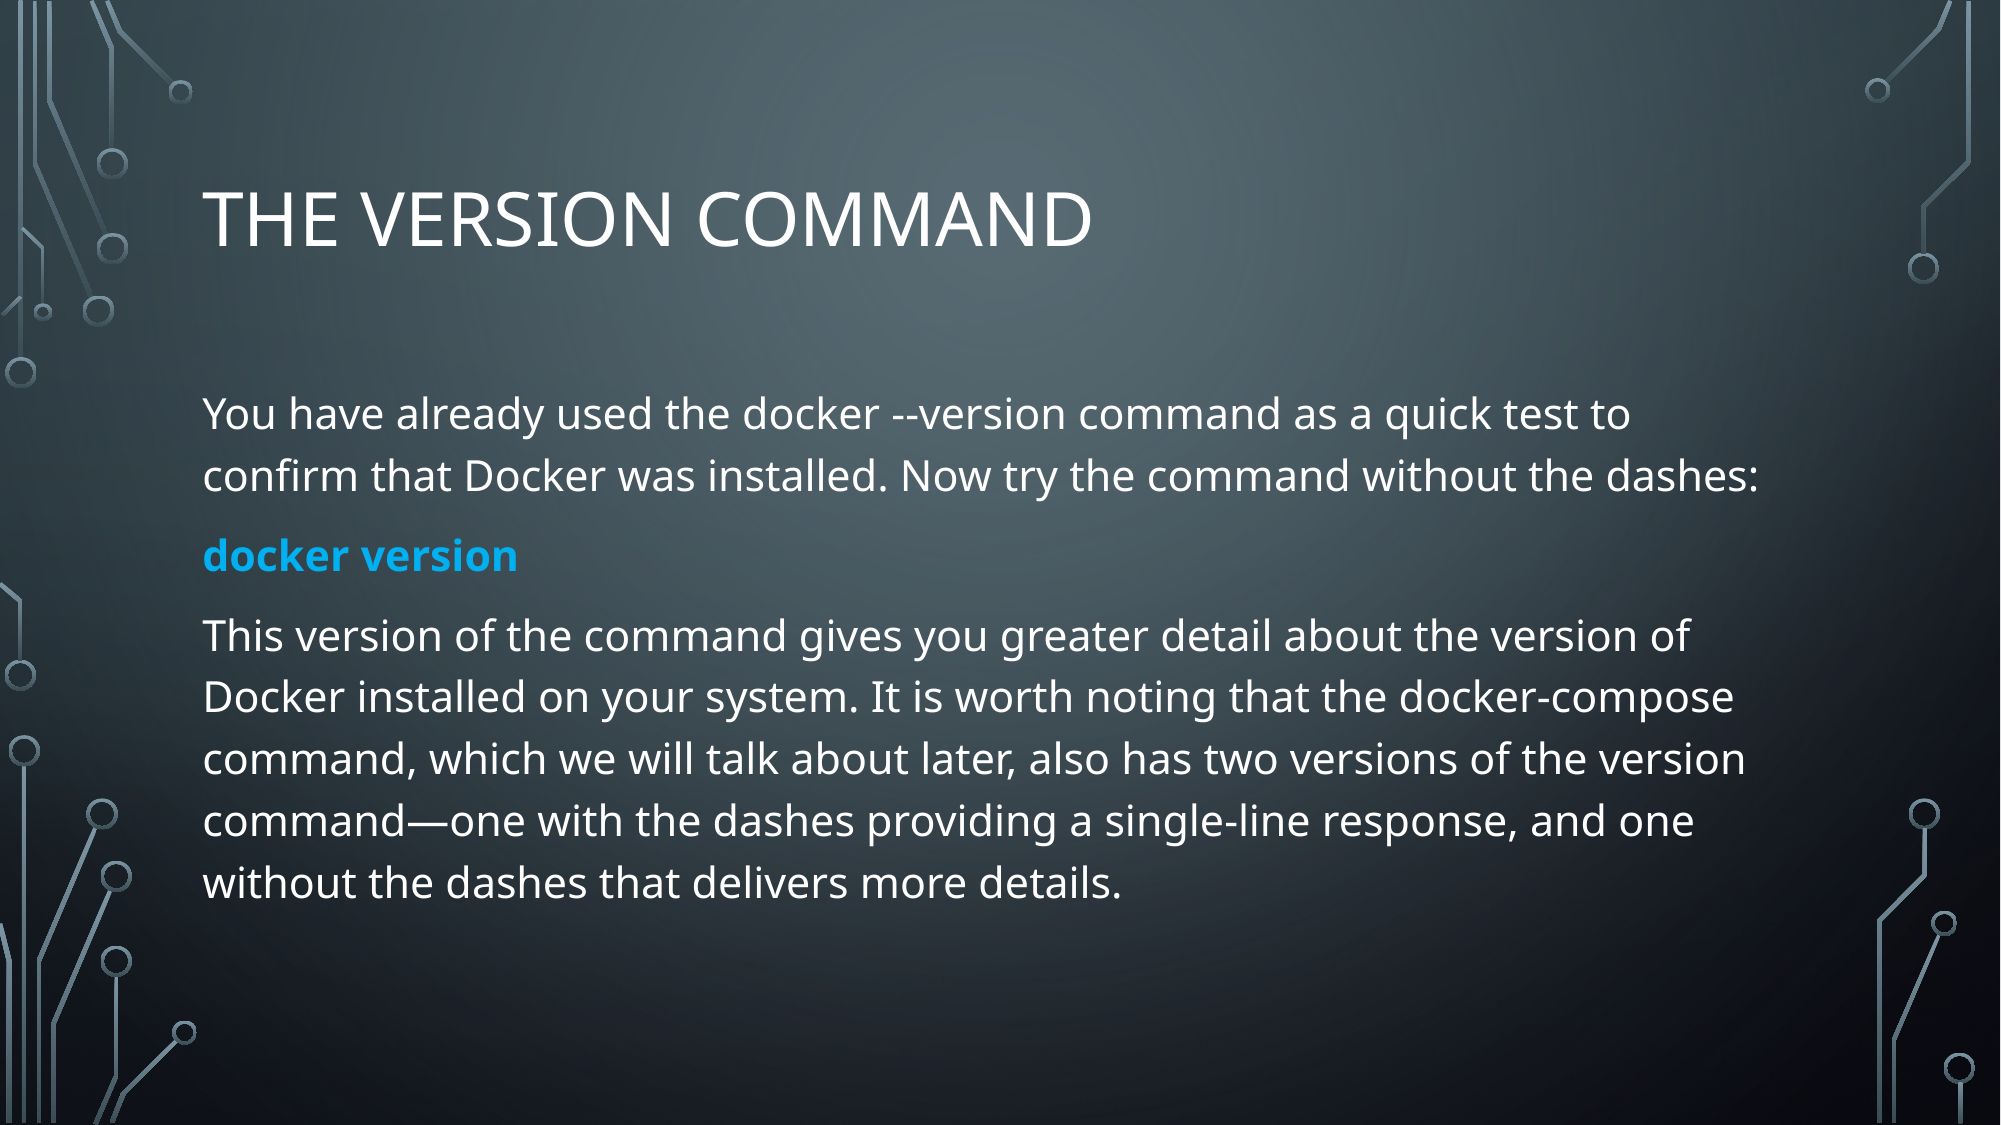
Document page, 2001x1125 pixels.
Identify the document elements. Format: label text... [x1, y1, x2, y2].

list You have already used the docker --version command as a quick test to confirm that Docker was installed. Now try the command without the dashes: docker version This version of the command gives you greater detail about the version of Docker installed on your system. It is worth noting that the docker-compose command, which we will talk about later, also has two versions of the version command—one with the dashes providing a single-line response, and one without the dashes that delivers more details. [187, 369, 1813, 950]
title The Version Command [187, 101, 1813, 344]
